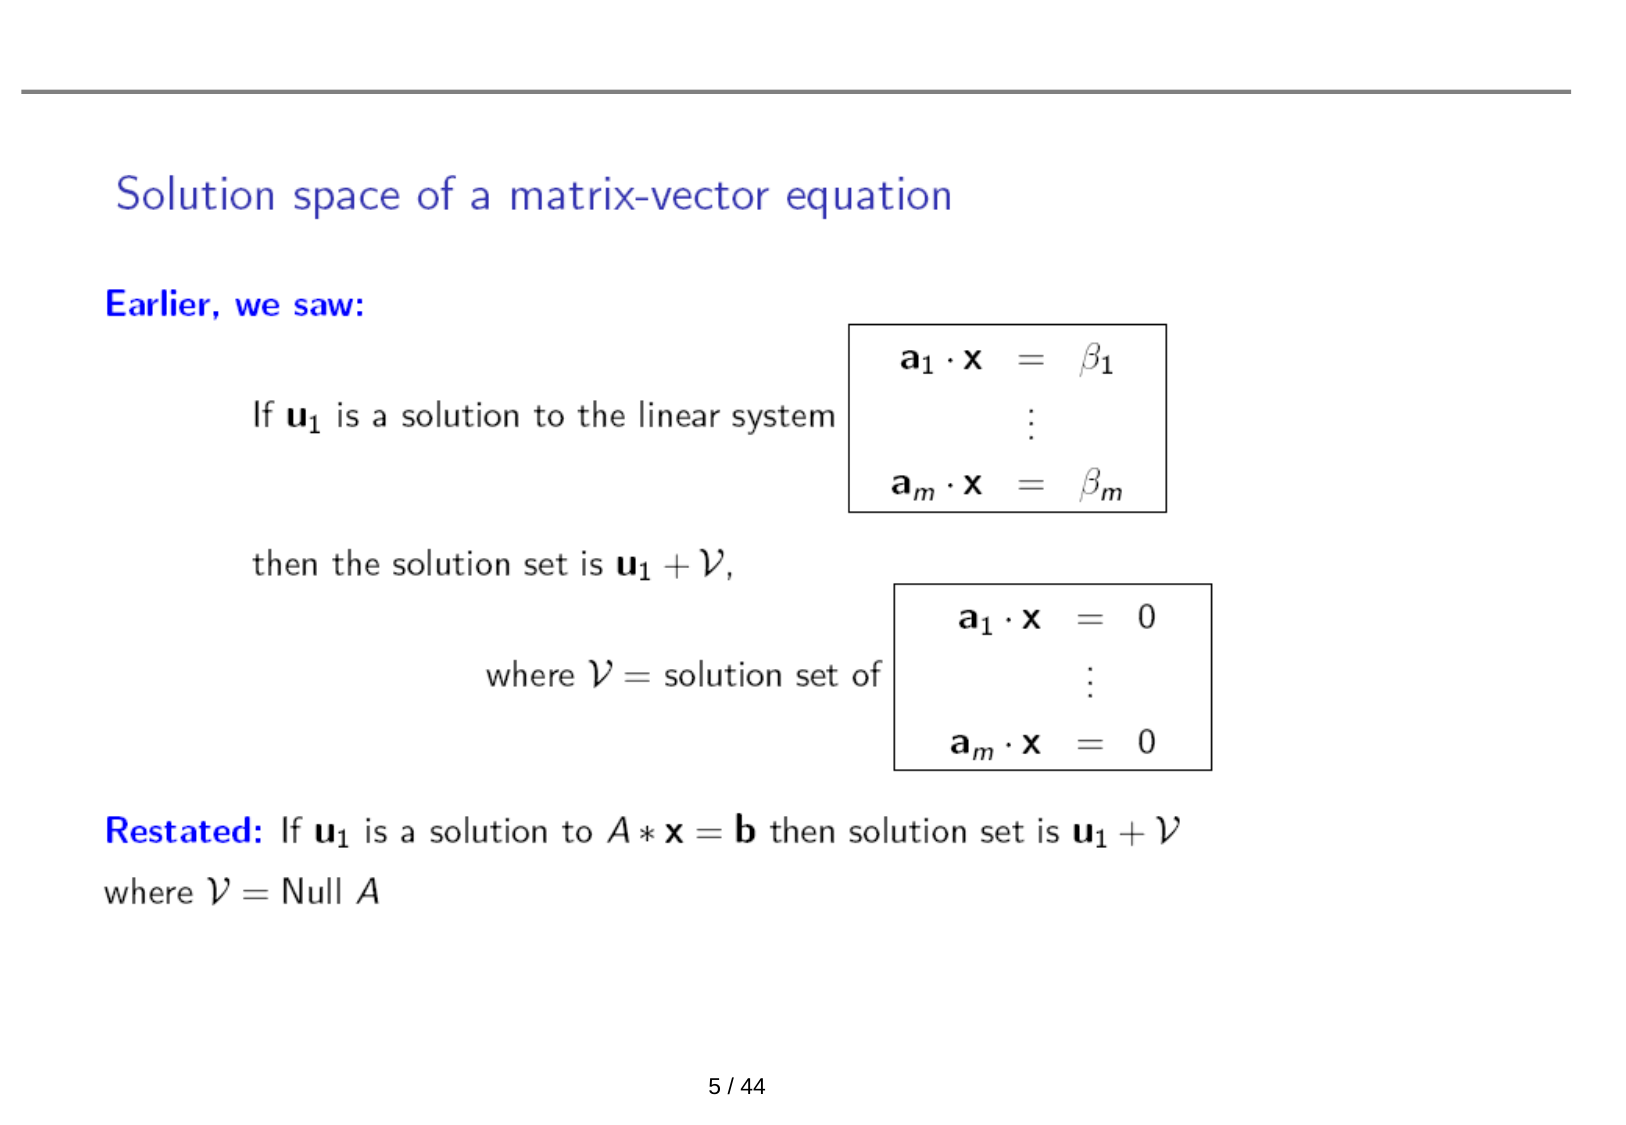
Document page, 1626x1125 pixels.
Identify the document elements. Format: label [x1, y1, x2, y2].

picture [95, 162, 1530, 962]
